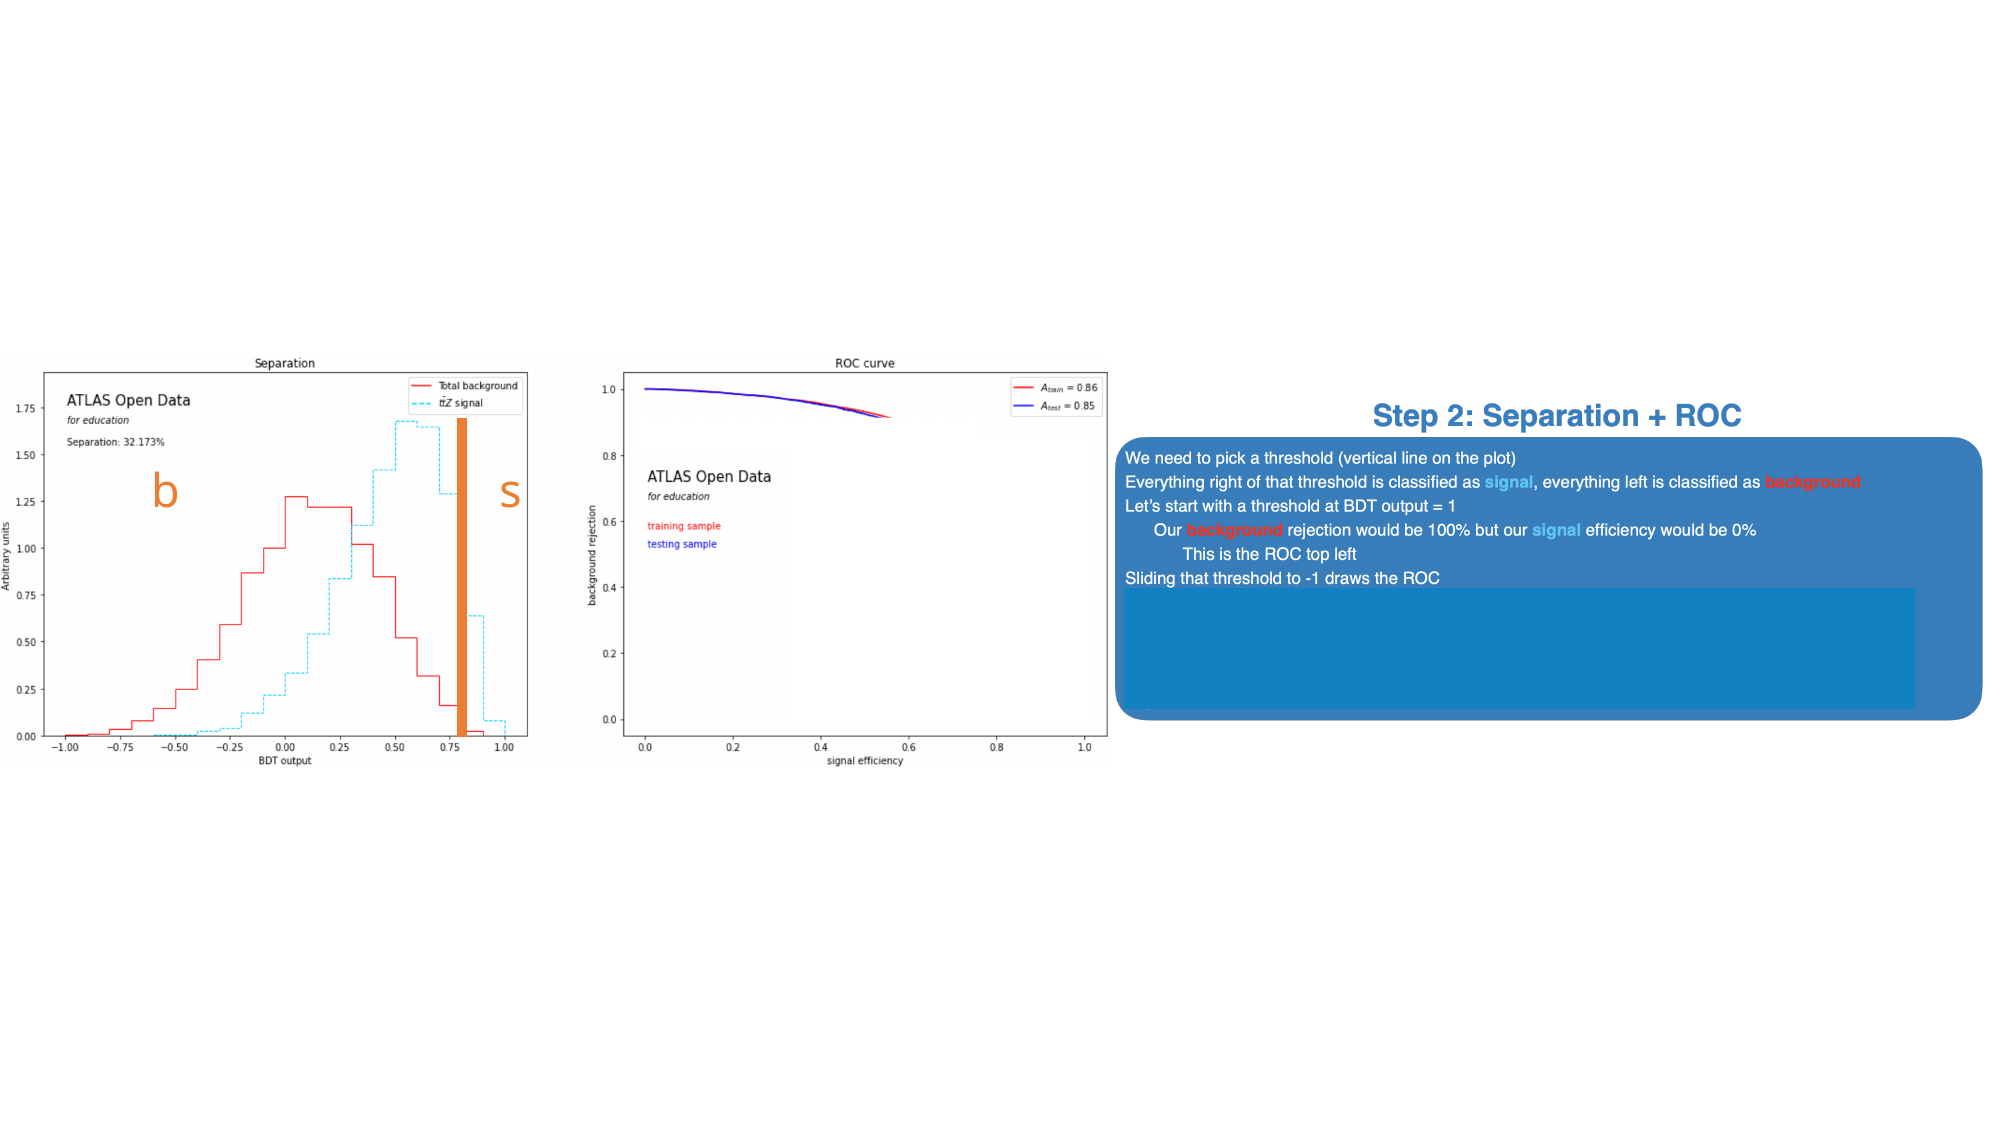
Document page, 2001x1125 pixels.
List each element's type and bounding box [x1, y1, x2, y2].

text_box [0, 357, 2000, 768]
